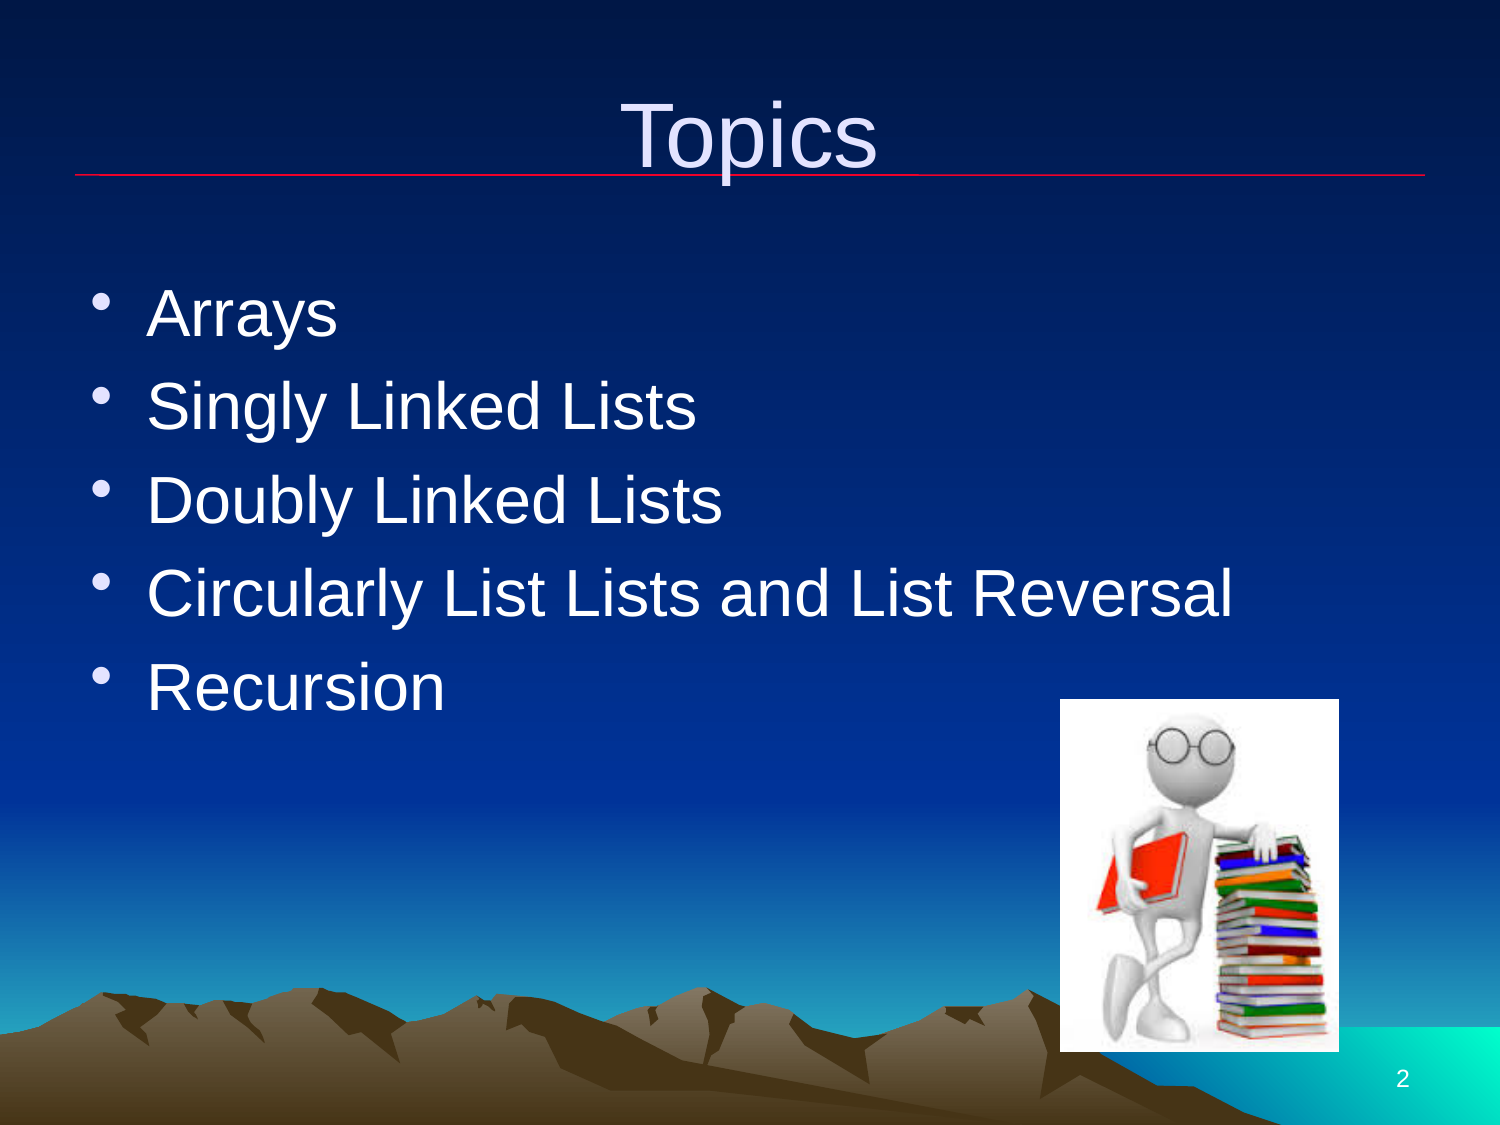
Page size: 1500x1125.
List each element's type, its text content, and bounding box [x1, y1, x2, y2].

slide_number 2 [1074, 1024, 1426, 1101]
title Topics [74, 37, 1426, 226]
picture [1060, 699, 1340, 1052]
list Arrays Singly Linked Lists Doubly Linked Lists Circularly List Lists and List Reversal Recursion [74, 262, 1426, 1001]
